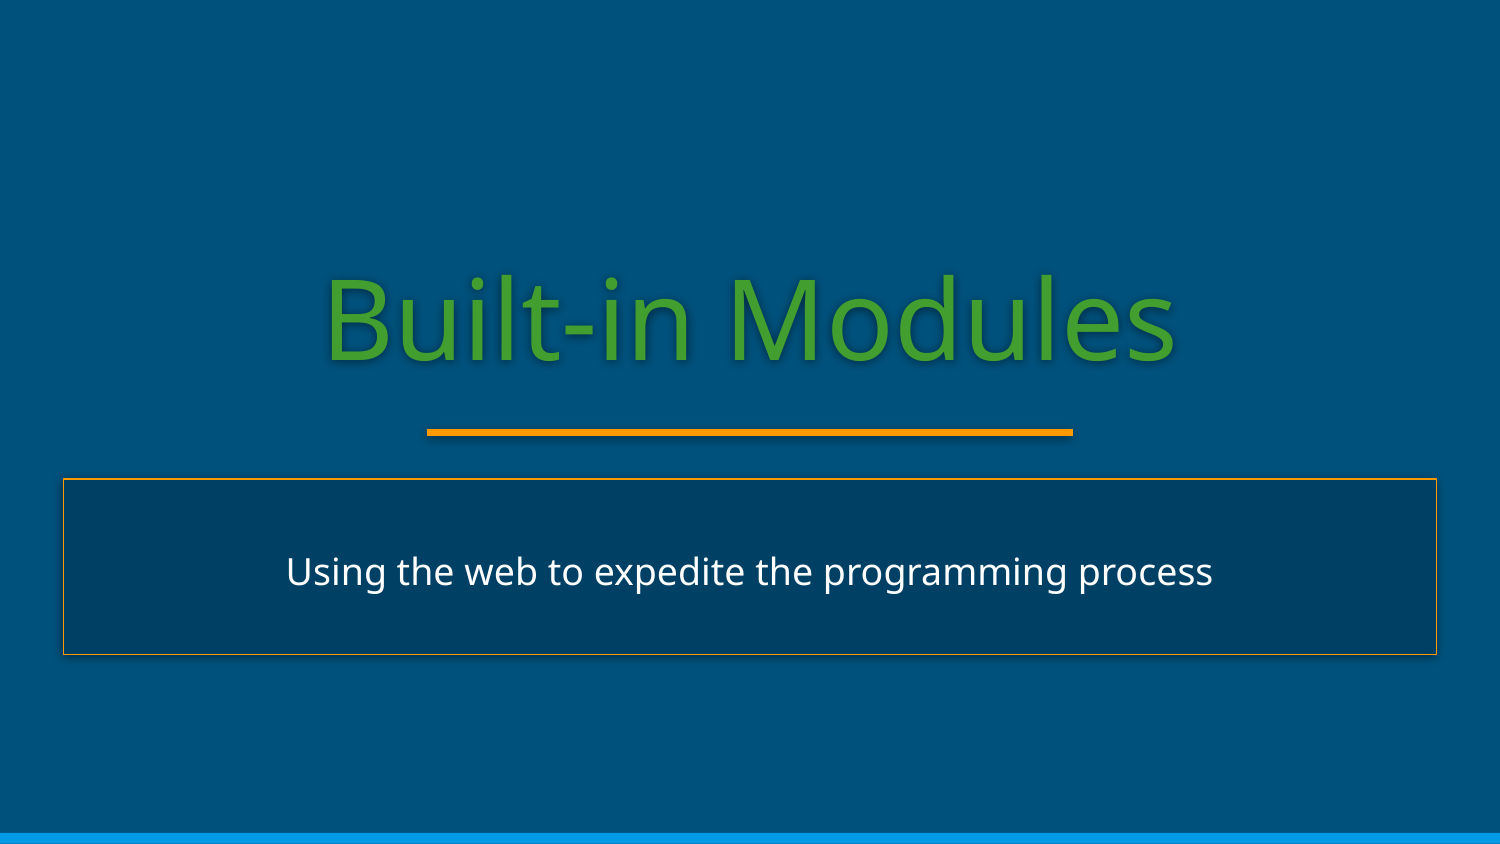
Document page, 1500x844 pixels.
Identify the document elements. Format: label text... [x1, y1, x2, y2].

list Using the web to expedite the programming process [63, 478, 1437, 655]
title Built-in Modules [63, 189, 1437, 442]
